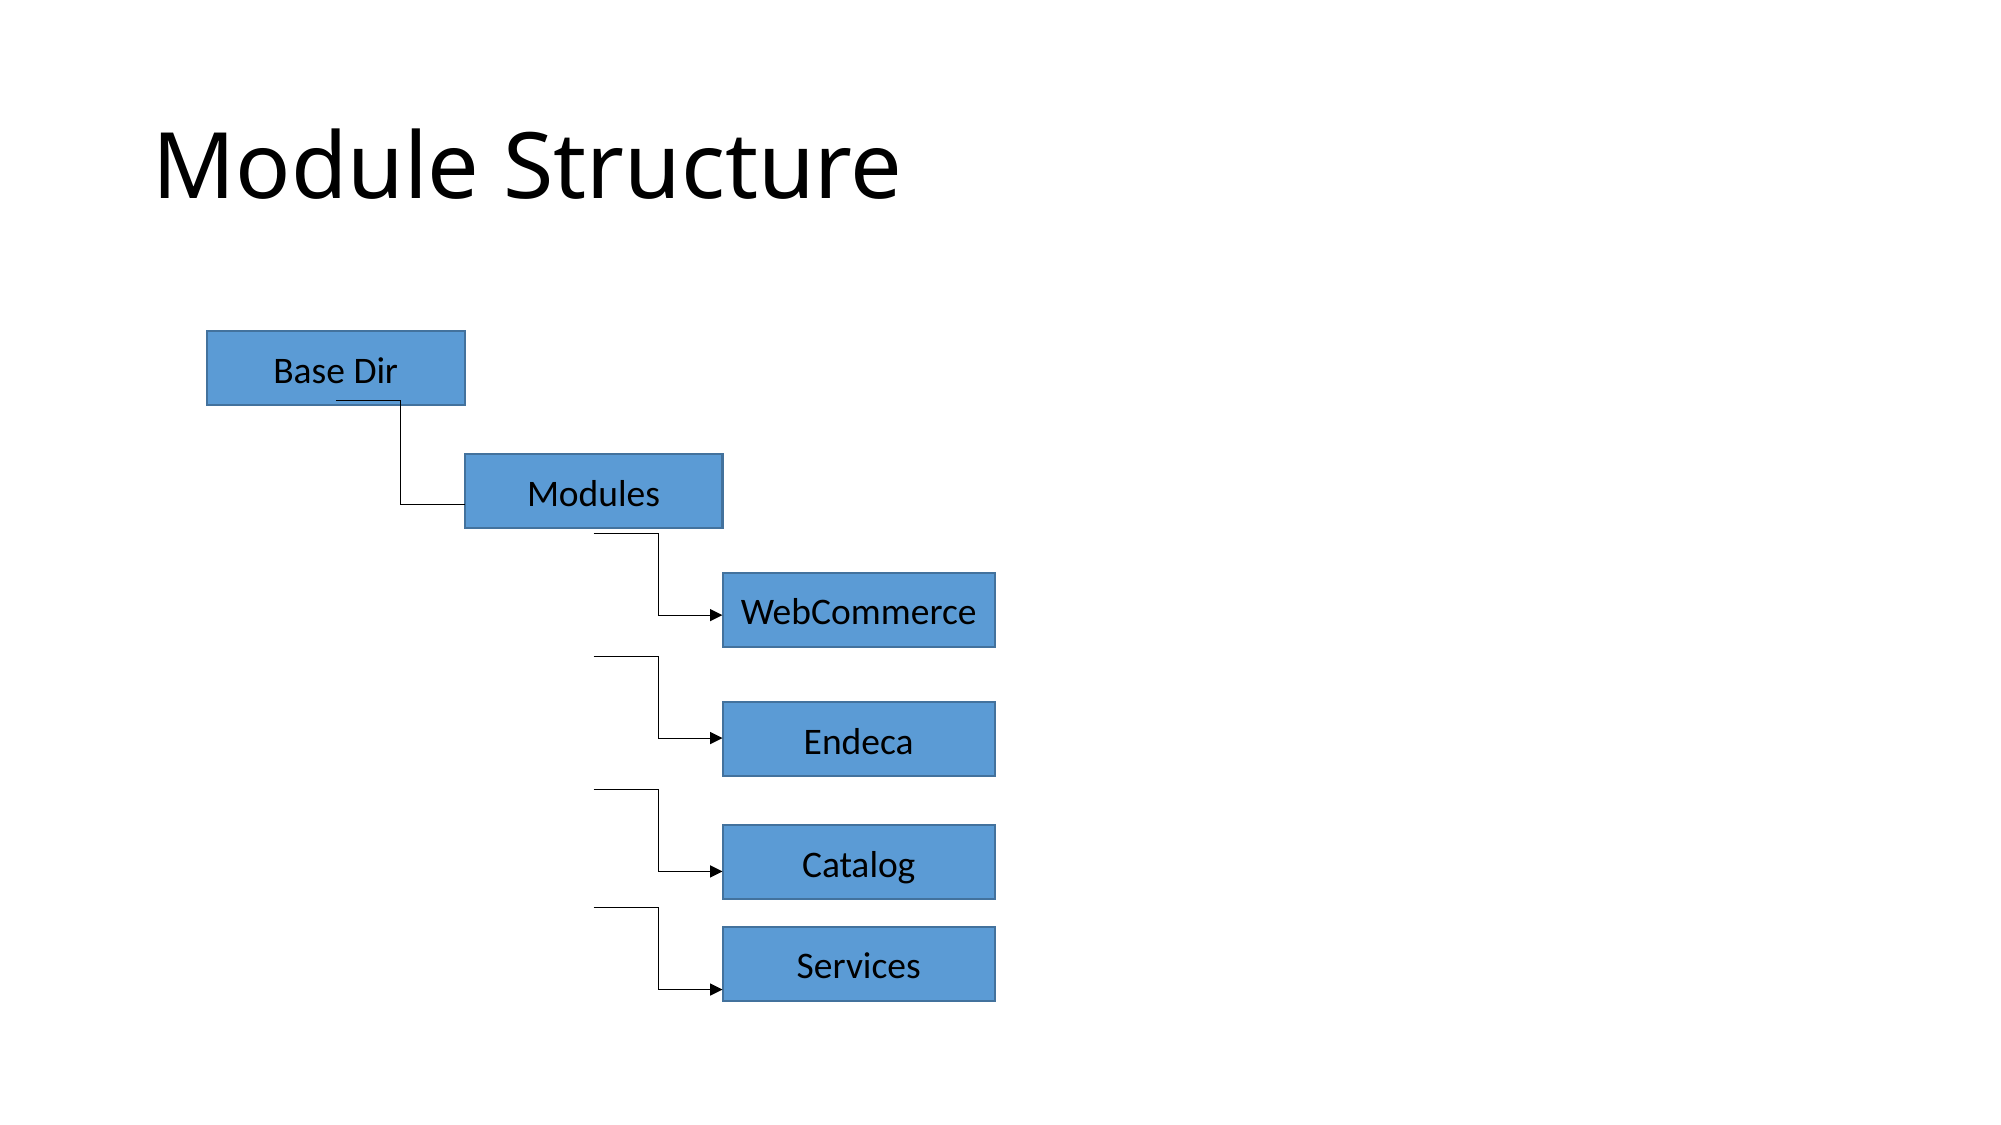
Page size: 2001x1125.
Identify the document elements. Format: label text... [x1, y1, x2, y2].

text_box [593, 907, 723, 990]
text_box Catalog [722, 824, 996, 900]
text_box Endeca [722, 701, 996, 777]
title Module Structure [137, 59, 1863, 278]
text_box Modules [464, 453, 724, 529]
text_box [335, 400, 465, 505]
text_box Services [722, 926, 996, 1002]
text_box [593, 656, 723, 739]
text_box Base Dir [206, 330, 466, 406]
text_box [593, 789, 723, 872]
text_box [593, 533, 723, 616]
text_box WebCommerce [722, 572, 996, 648]
